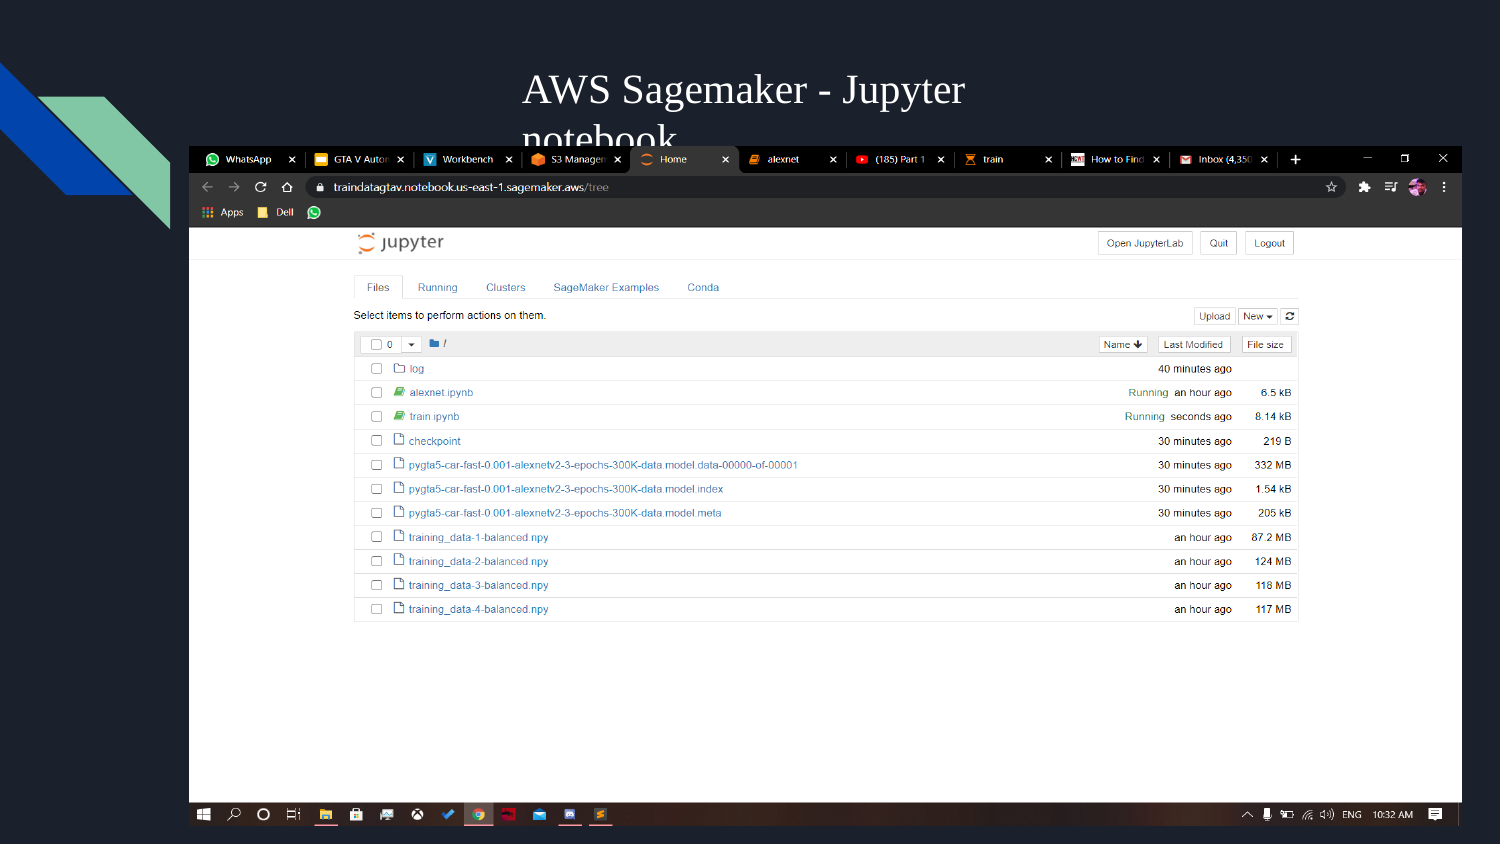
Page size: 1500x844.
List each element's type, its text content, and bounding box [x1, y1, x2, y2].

picture [189, 146, 1463, 826]
title AWS Sagemaker - Jupyter notebook [506, 46, 1145, 115]
